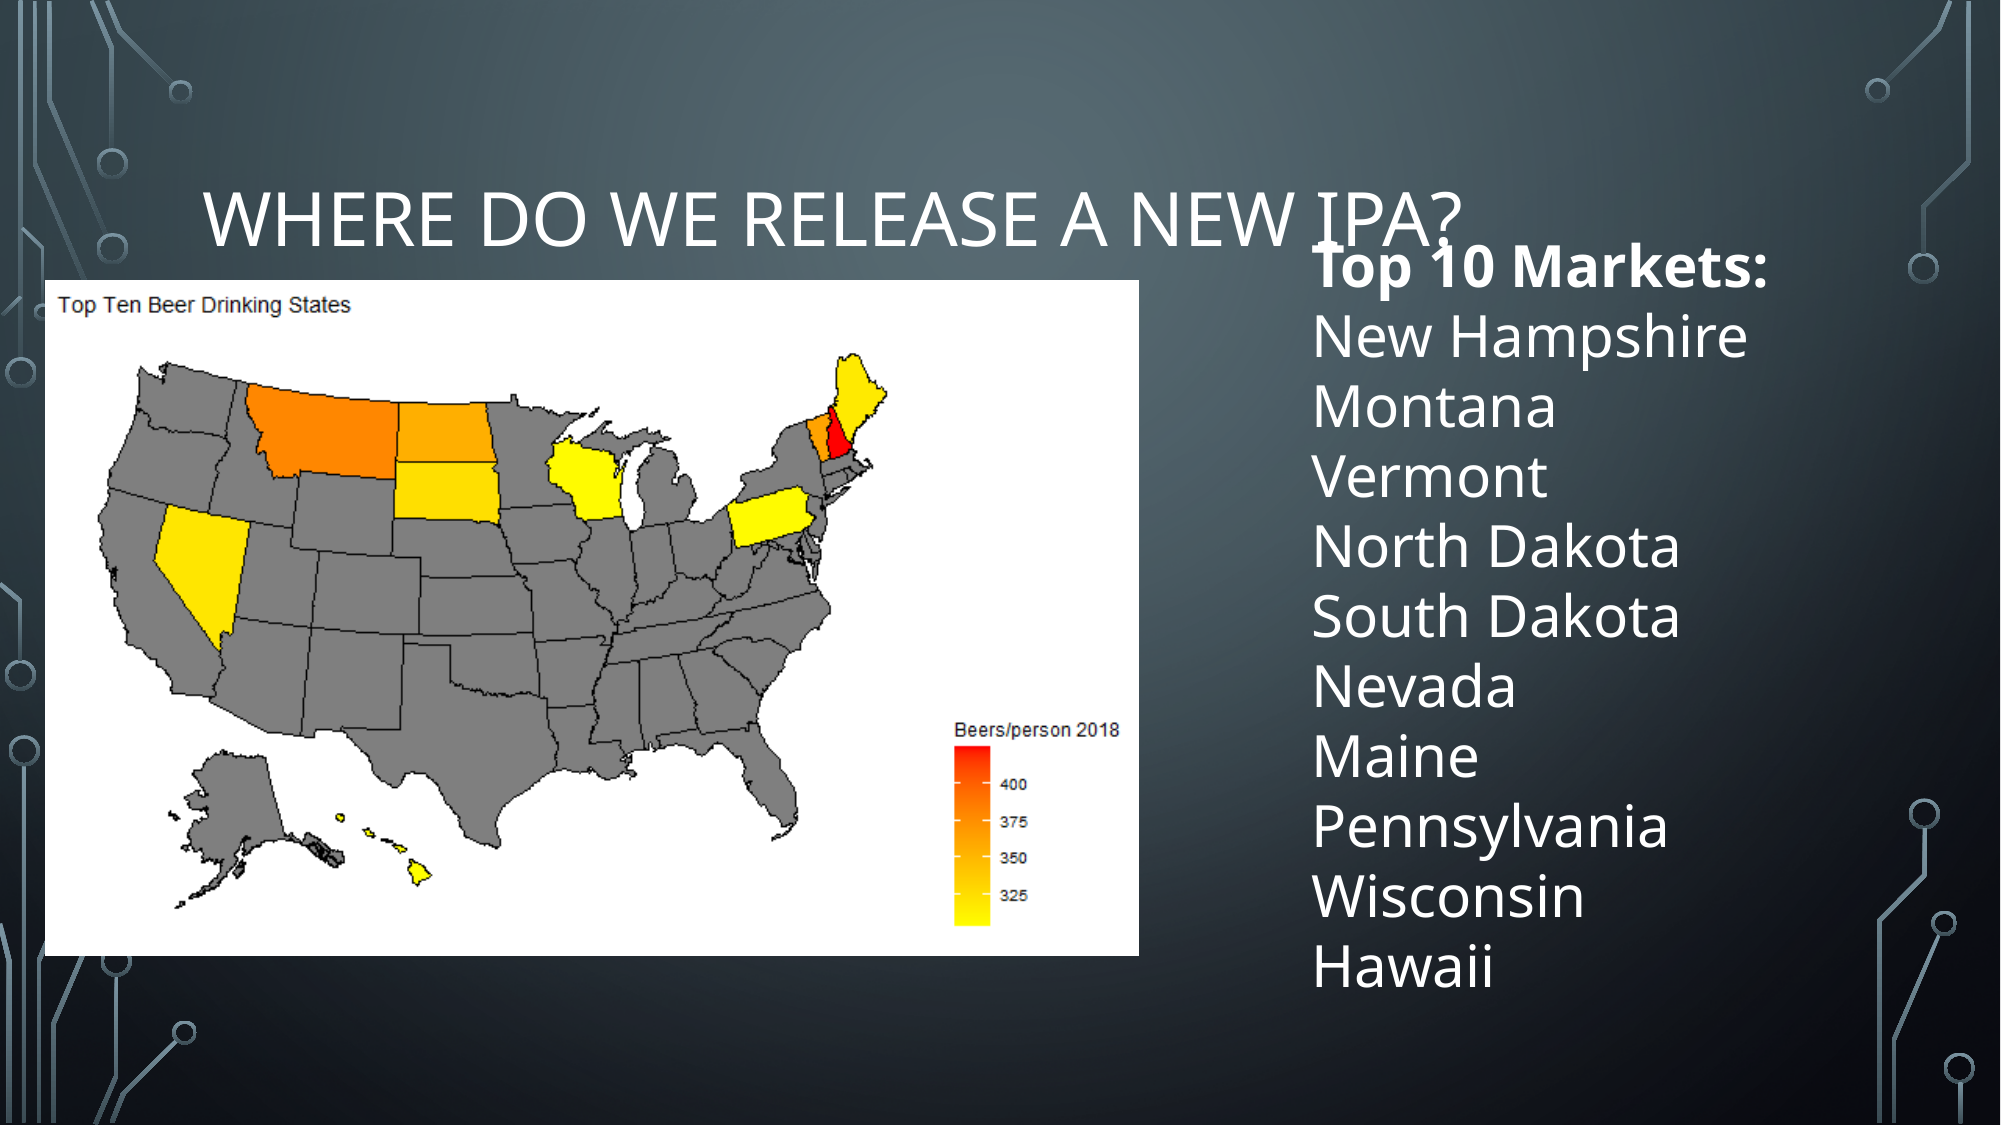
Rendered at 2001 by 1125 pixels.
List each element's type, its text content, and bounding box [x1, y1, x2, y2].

picture [44, 280, 1139, 956]
text_box Top 10 Markets: New Hampshire Montana Vermont North Dakota South Dakota Nevada Maine Pennsylvania Wisconsin Hawaii [1296, 221, 1955, 1007]
title Where do we release a new IPA? [187, 101, 1813, 344]
